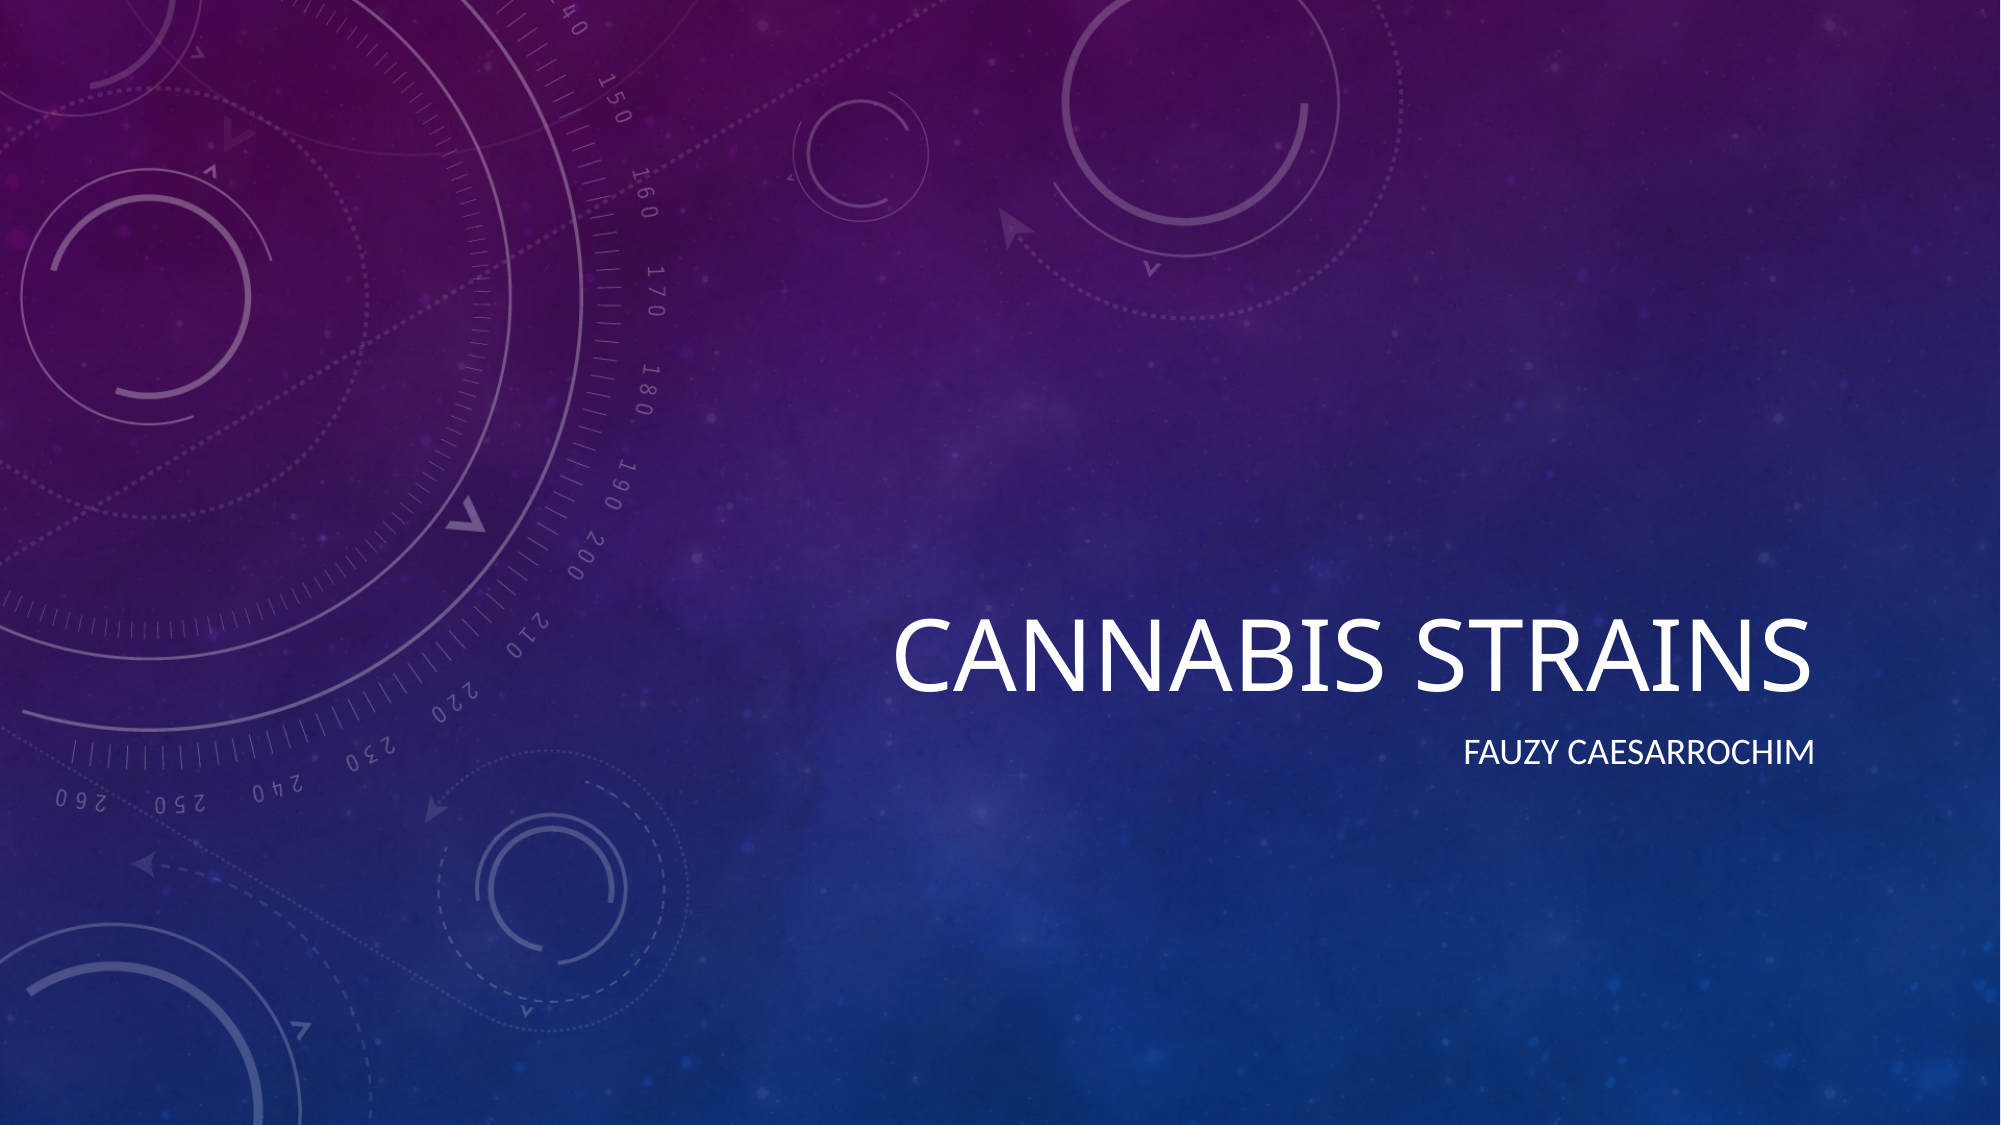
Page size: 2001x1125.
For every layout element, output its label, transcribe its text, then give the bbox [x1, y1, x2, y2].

picture [0, 0, 2001, 1125]
subtitle Fauzy caesarrochim [650, 719, 1831, 950]
title Cannabis strains [650, 322, 1831, 719]
